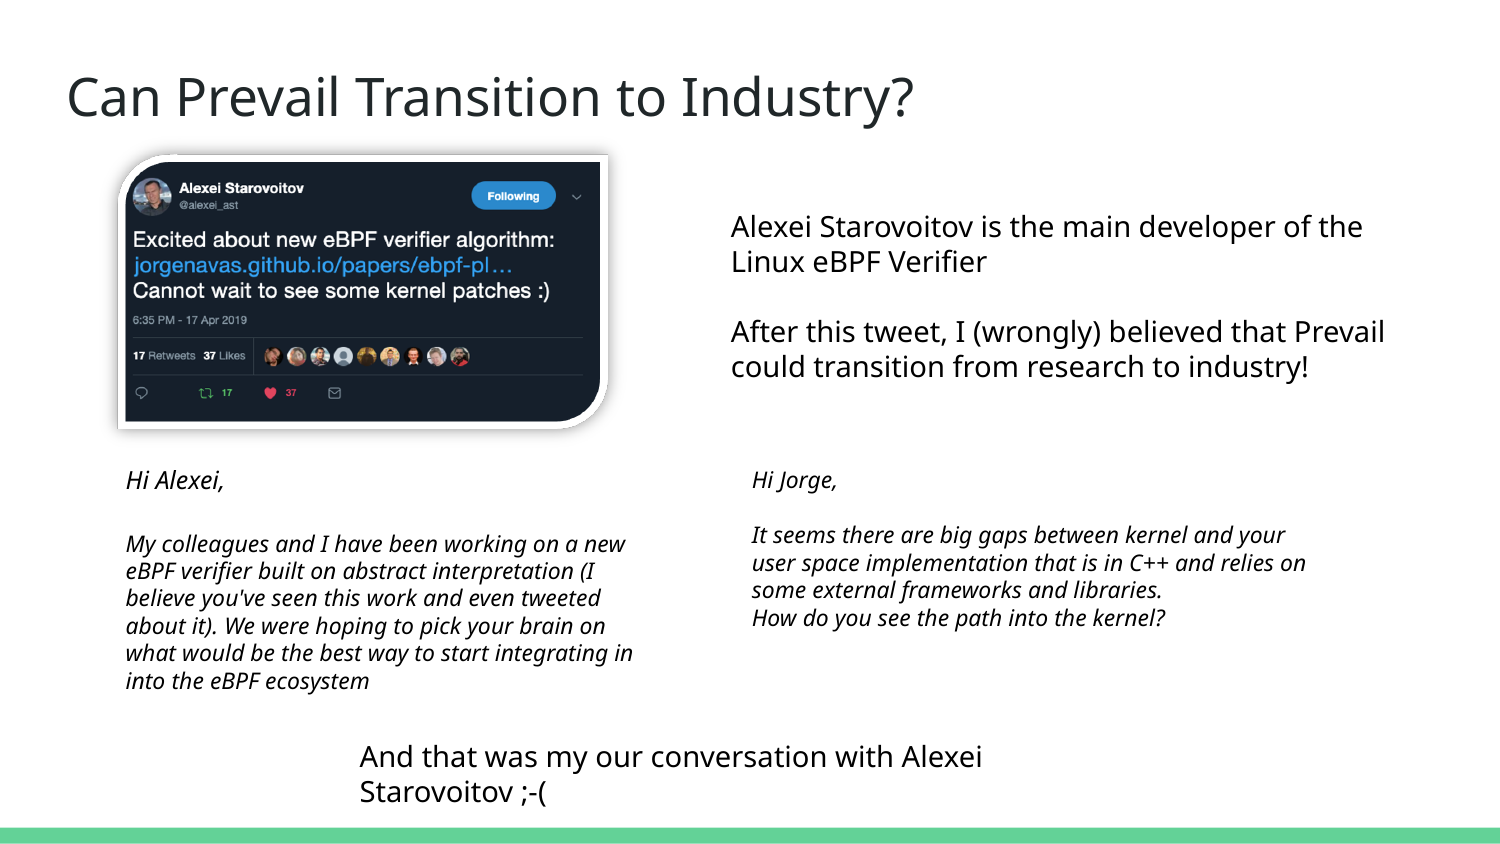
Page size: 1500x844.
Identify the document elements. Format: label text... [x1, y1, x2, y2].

text_box Hi Alexei, My colleagues and I have been working on a new eBPF verifier built on abstract interpretation (I believe you've seen this work and even tweeted about it). We were hoping to pick your brain on what would be the best way to start integrating in into the eBPF ecosystem [110, 449, 672, 709]
text_box And that was my our conversation with Alexei Starovoitov ;-( [269, 722, 1180, 823]
text_box Hi Jorge, It seems there are big gaps between kernel and your user space implementation that is in C++ and relies on some external frameworks and libraries. How do you see the path into the kernel? [736, 450, 1333, 646]
title Can Prevail Transition to Industry? [51, 48, 1449, 142]
text_box Alexei Starovoitov is the main developer of the Linux eBPF Verifier After this tweet, I (wrongly) believed that Prevail could transition from research to industry! [640, 193, 1407, 399]
picture [95, 131, 630, 451]
